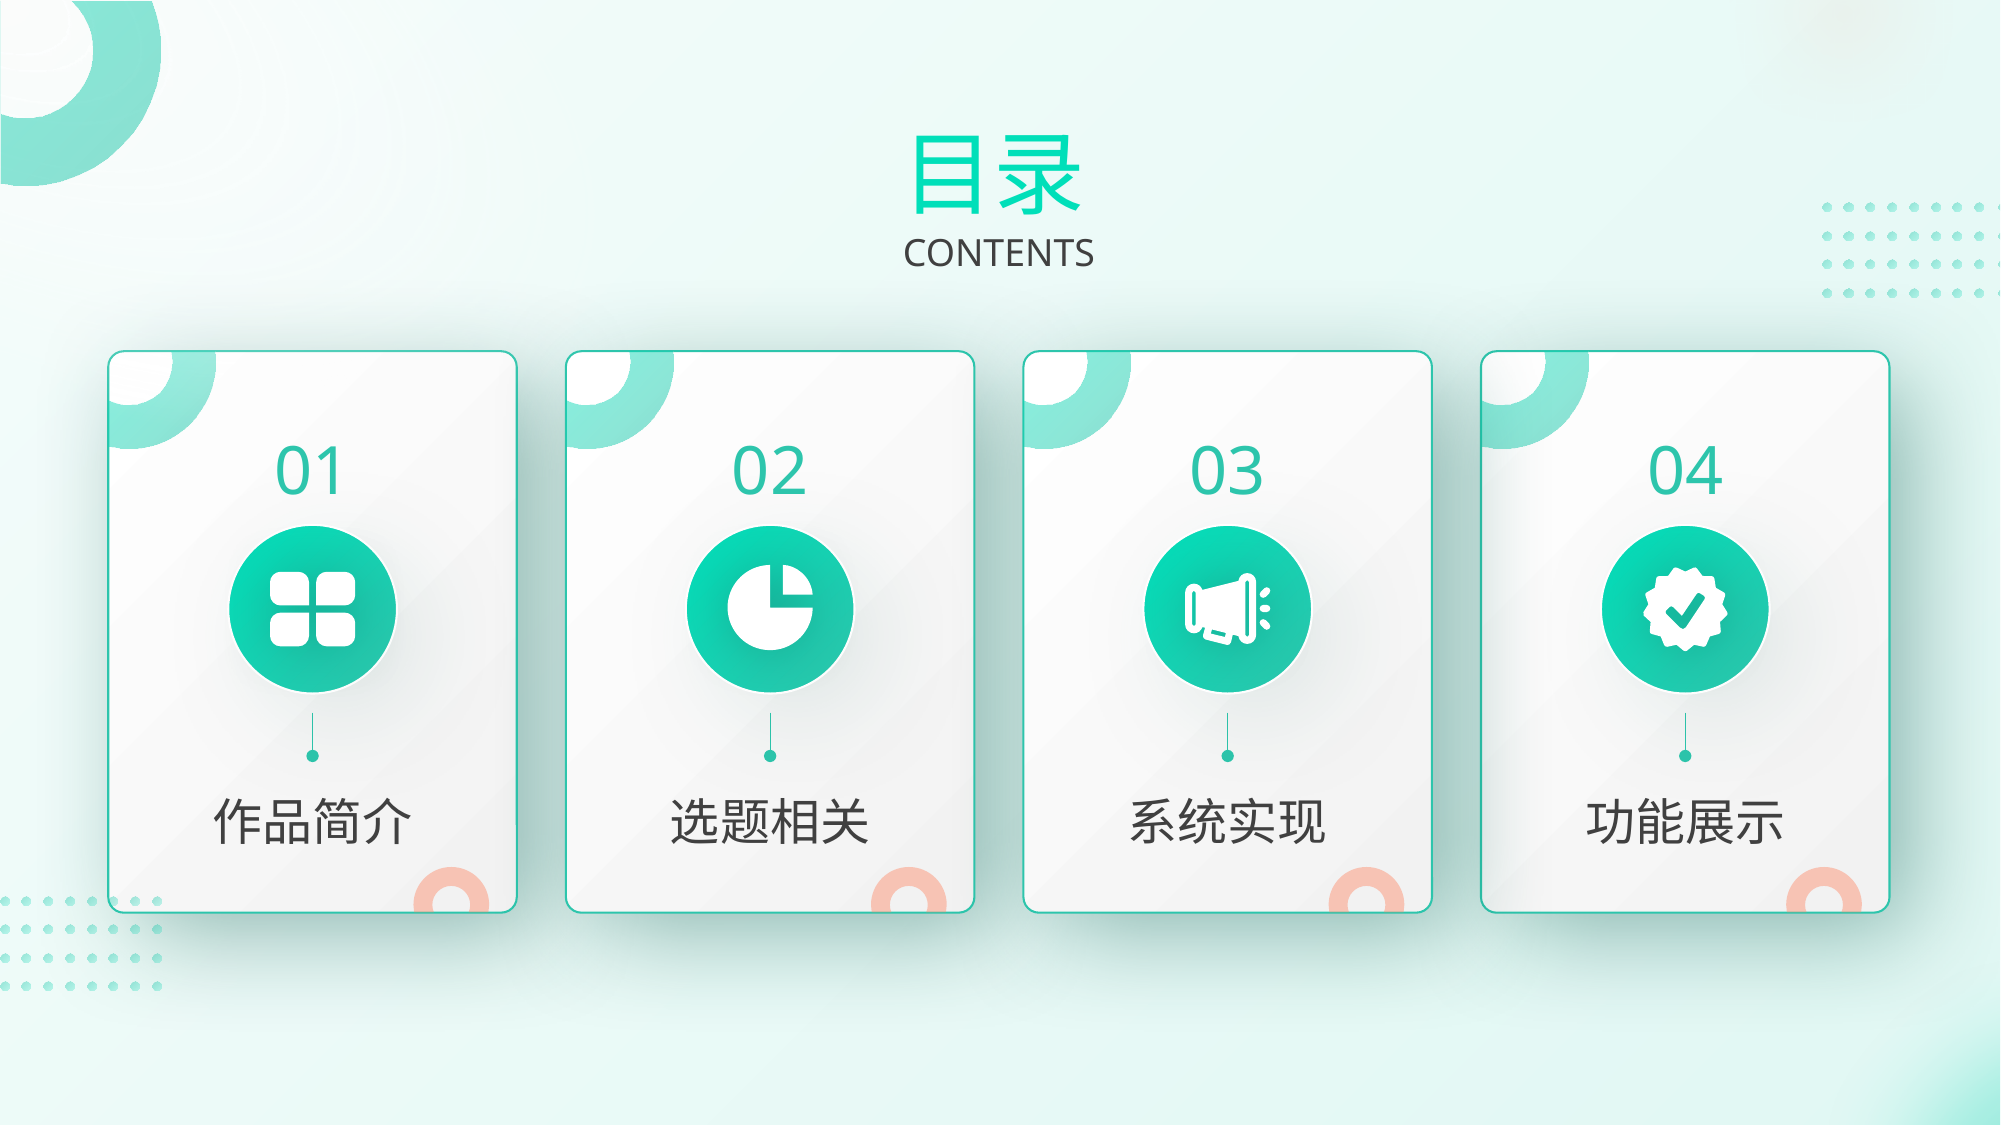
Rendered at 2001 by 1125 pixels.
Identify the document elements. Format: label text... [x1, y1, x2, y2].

list 功能展示 [1477, 790, 1894, 858]
list 作品简介 [104, 790, 521, 858]
picture [0, 0, 788, 546]
list 系统实现 [1019, 790, 1436, 858]
list 选题相关 [562, 790, 979, 858]
